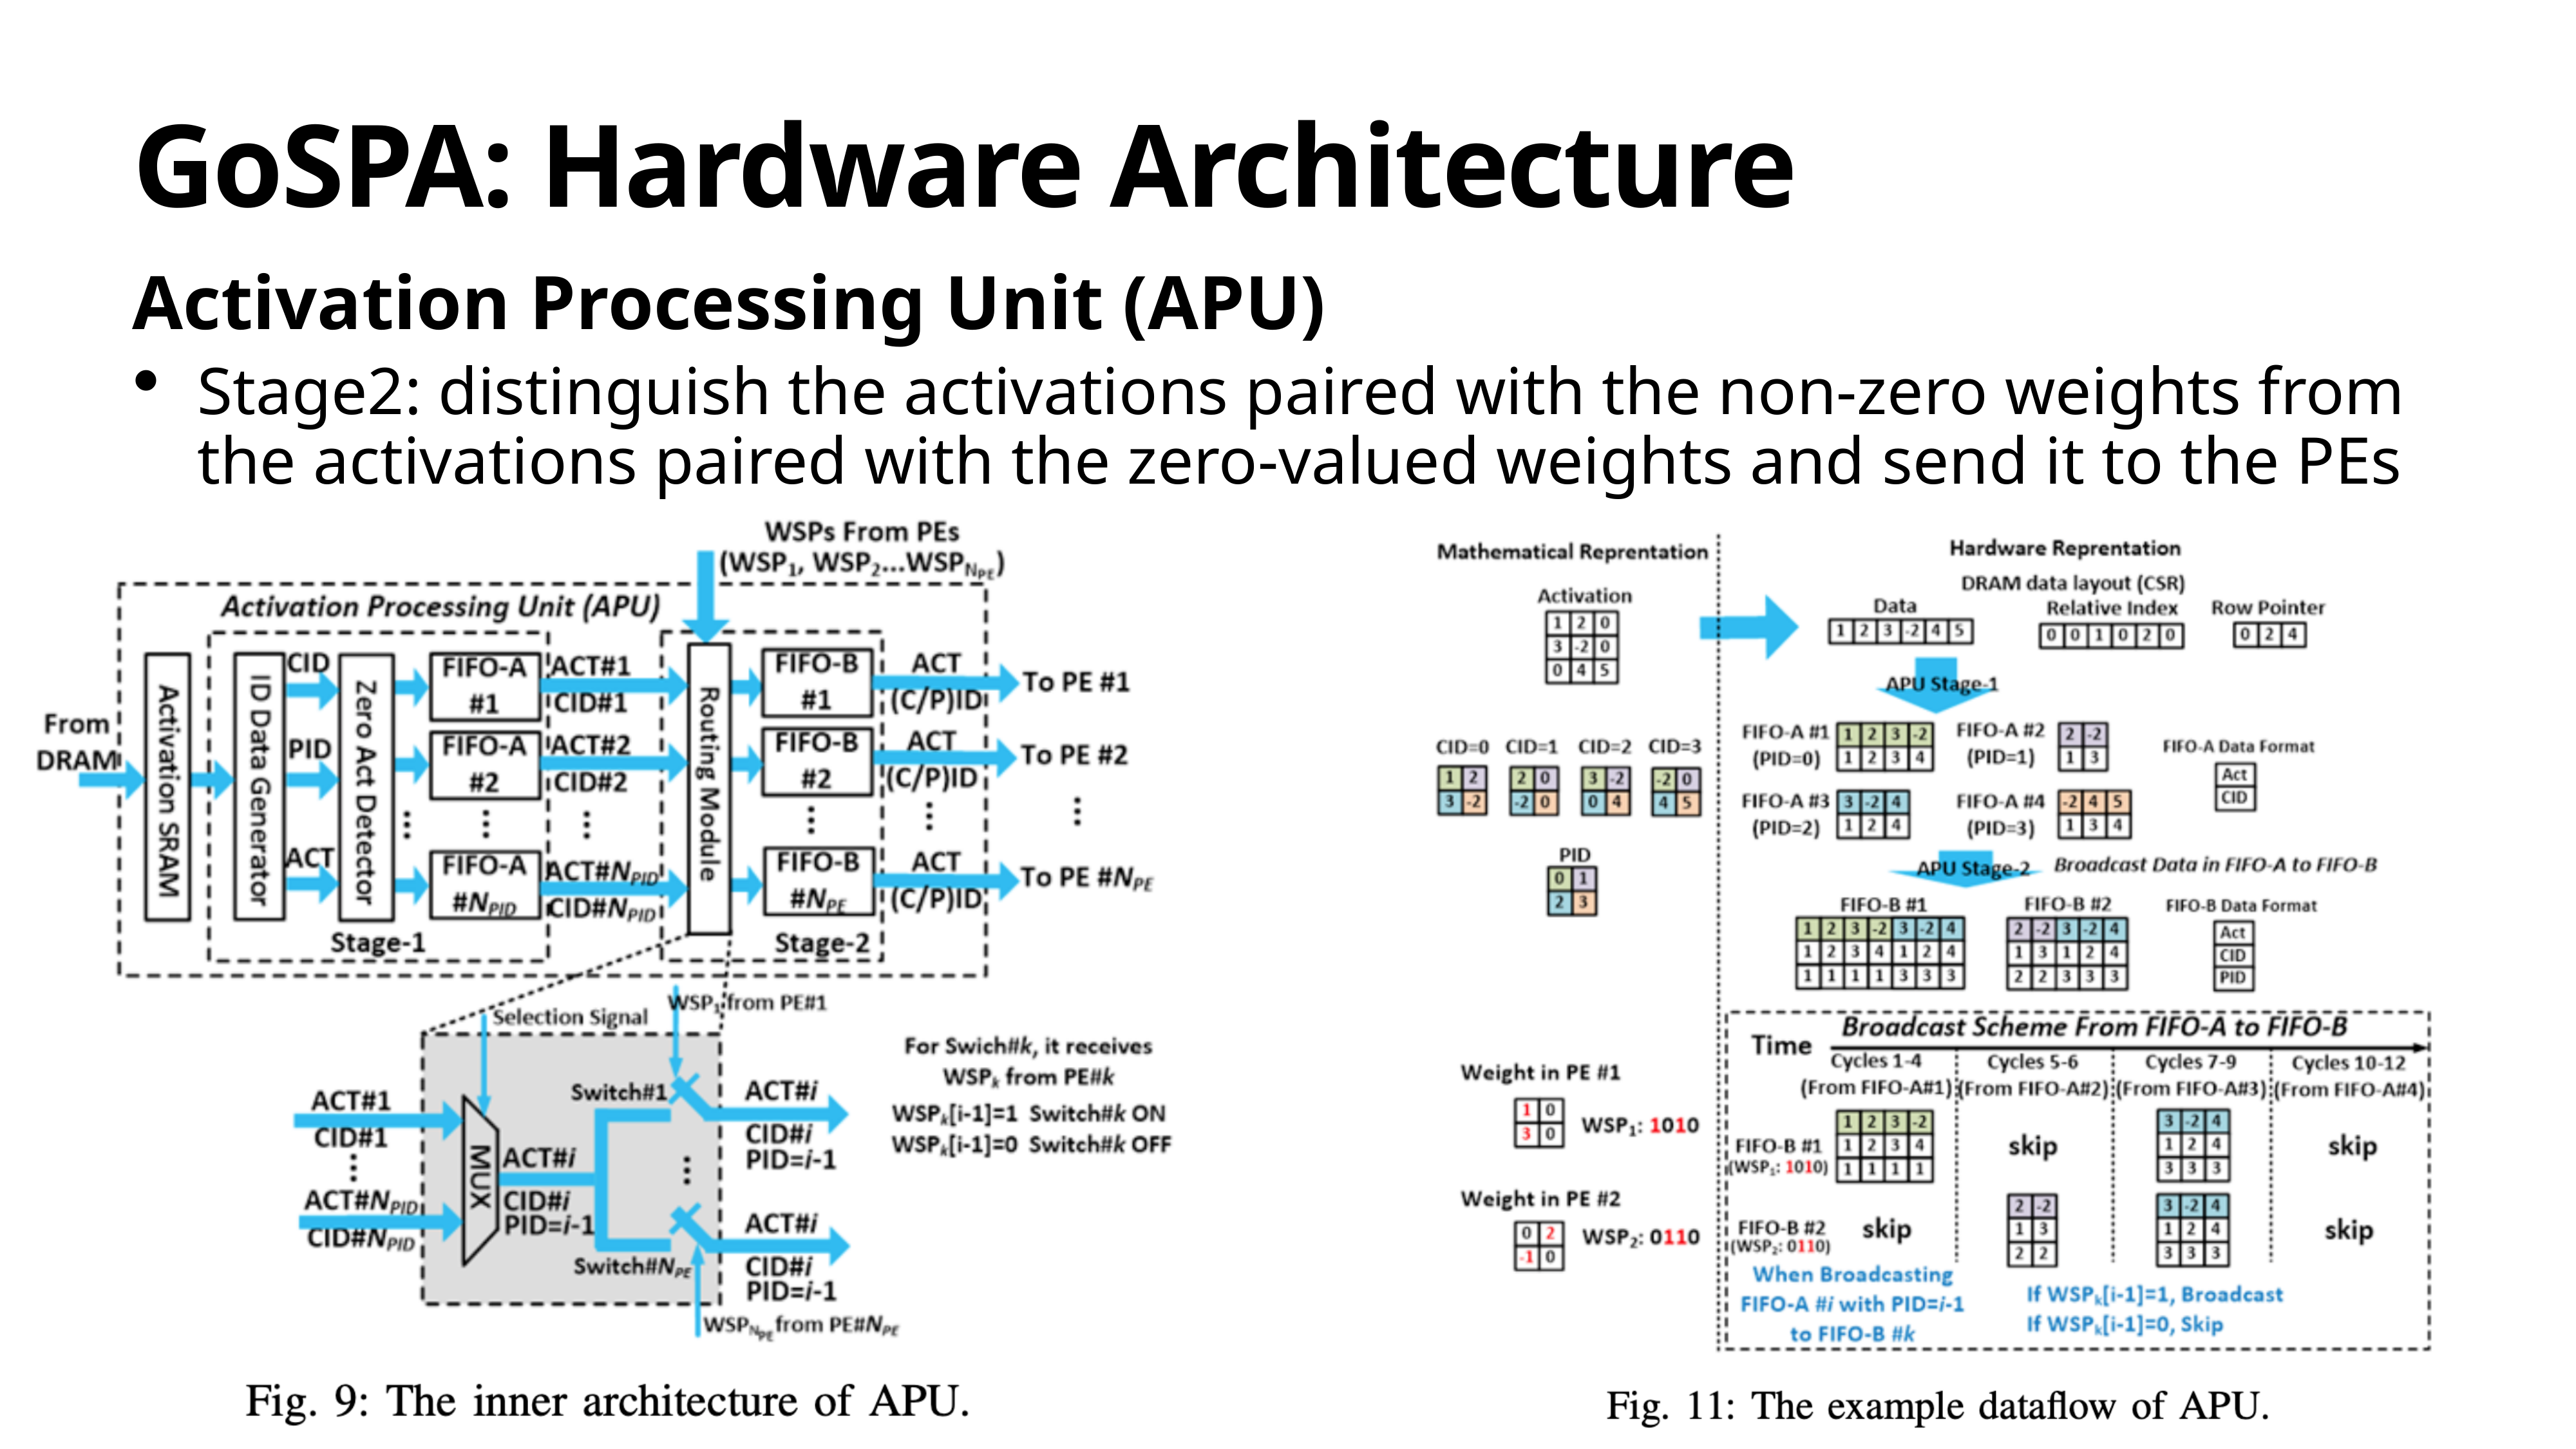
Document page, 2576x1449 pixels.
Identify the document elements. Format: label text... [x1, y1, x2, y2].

picture [18, 500, 1189, 1432]
list Stage2: distinguish the activations paired with the non-zero weights from the activations paired with the zero-valued weights and send it to the PEs [127, 353, 2449, 529]
picture [1413, 500, 2463, 1439]
title GoSPA: Hardware Architecture [127, 113, 2449, 250]
list Activation Processing Unit (APU) [127, 250, 2449, 350]
